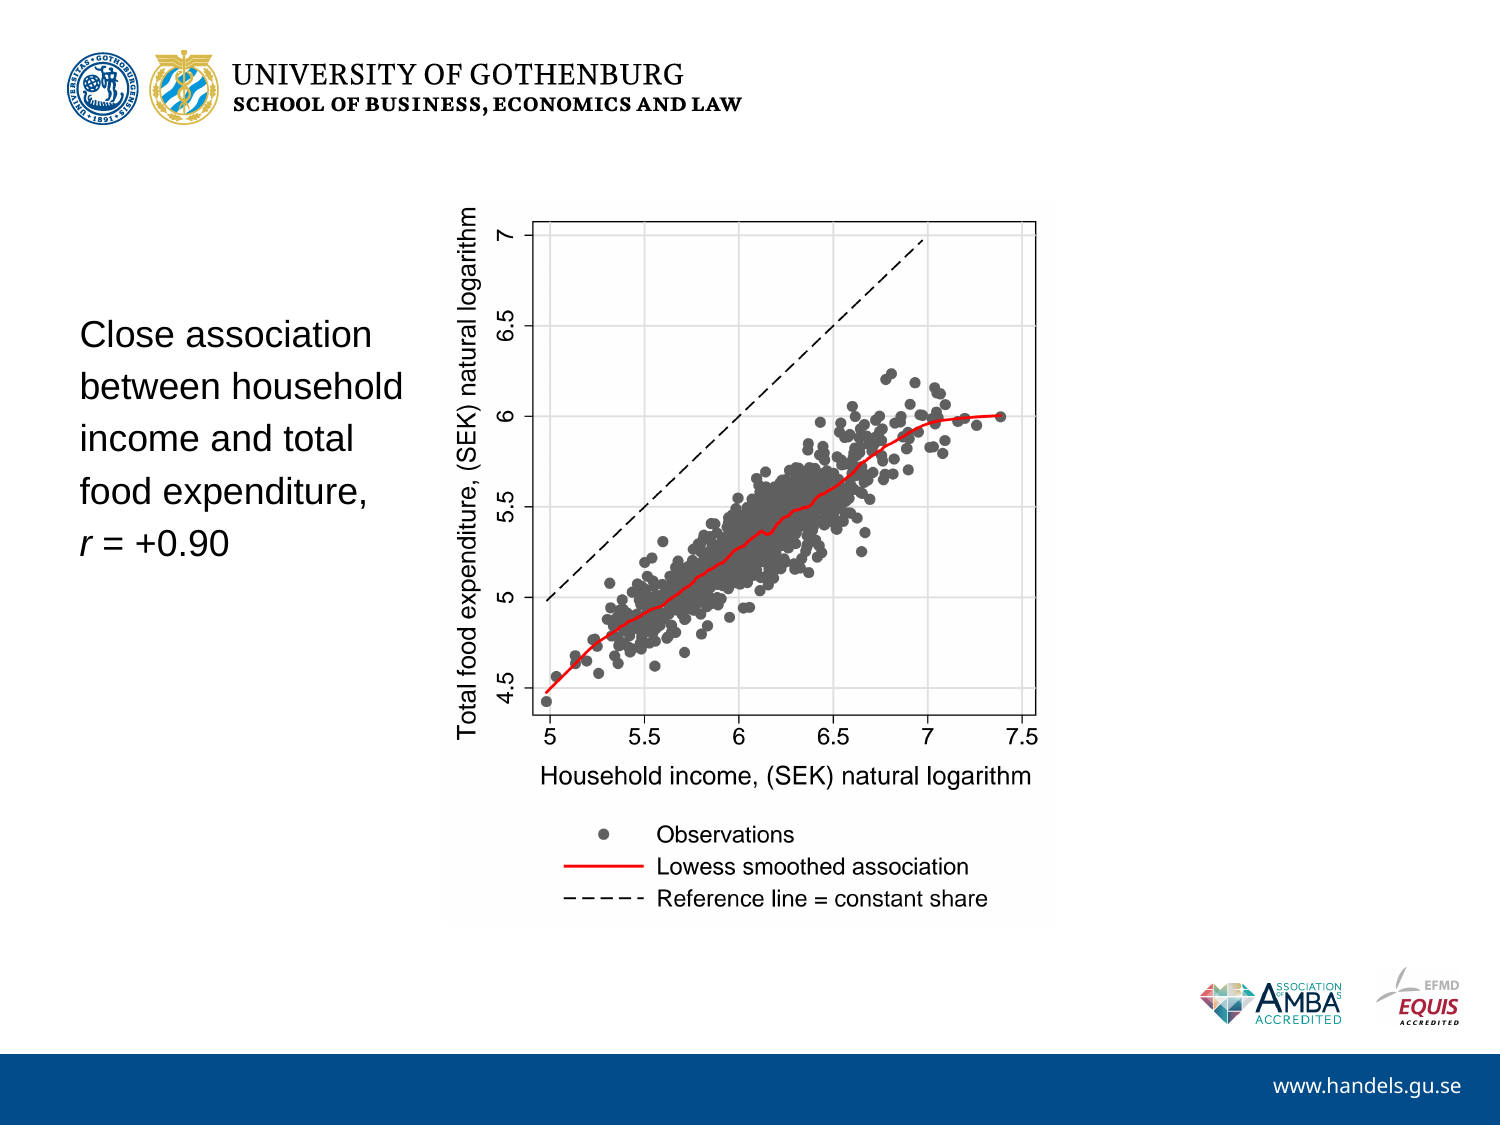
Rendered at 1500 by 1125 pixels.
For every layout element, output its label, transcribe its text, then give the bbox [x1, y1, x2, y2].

picture [443, 200, 1057, 925]
picture [1198, 982, 1341, 1025]
picture [67, 50, 742, 125]
picture [1376, 967, 1459, 1025]
text_box Close association between household income and total food expenditure, r = +0.90 [64, 302, 438, 634]
